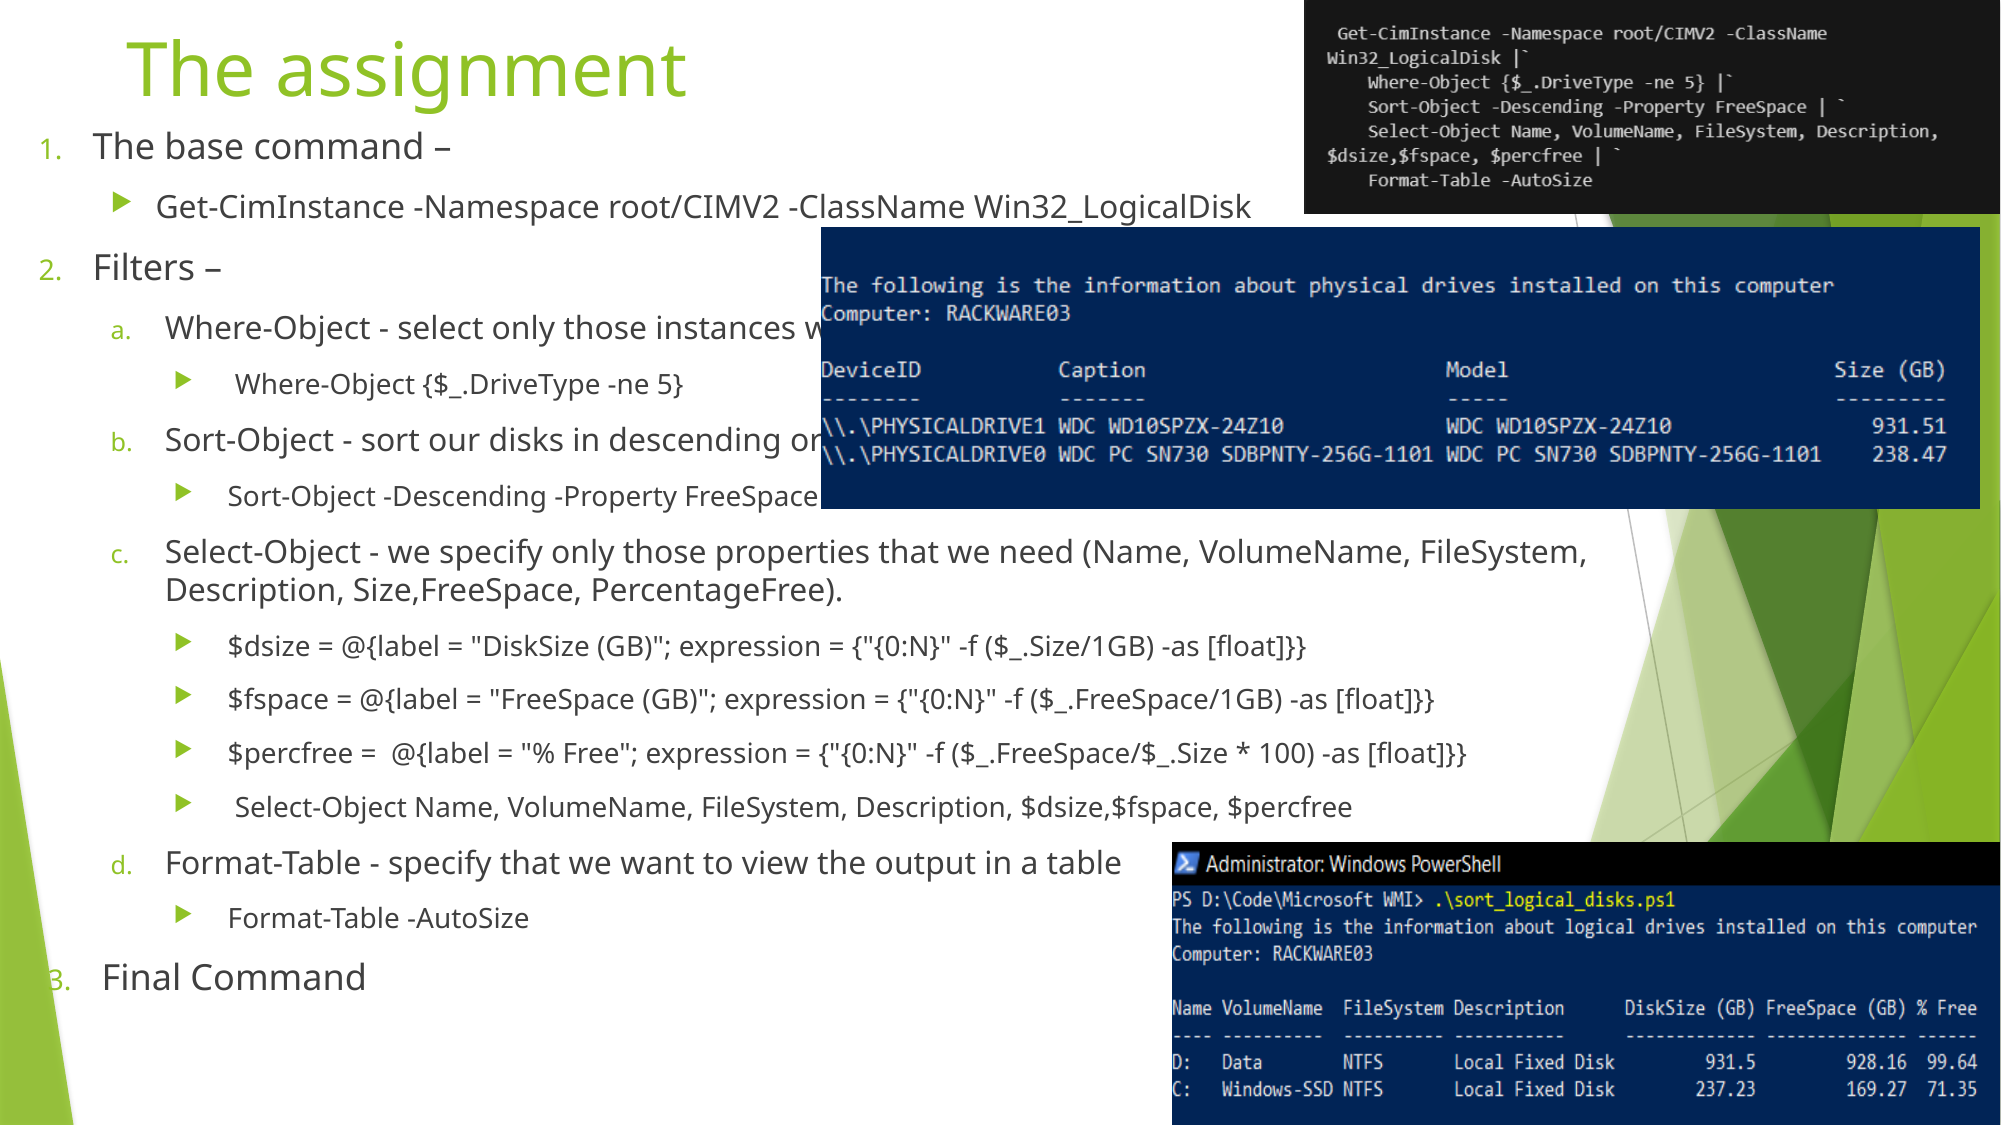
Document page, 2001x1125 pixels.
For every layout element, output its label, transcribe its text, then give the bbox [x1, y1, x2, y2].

title The assignment [111, 14, 1299, 116]
picture [1303, 0, 2000, 215]
list The base command – Get-CimInstance -Namespace root/CIMV2 -ClassName Win32_LogicalDisk Filters – Where-Object - select only those instances which satisfy a certain condition Where-Object {$_.DriveType -ne 5} Sort-Object - sort our disks in descending order of free space. Sort-Object -Descending -Property FreeSpace Select-Object - we specify only those properties that we need (Name, VolumeName, FileSystem, Description, Size,FreeSpace, PercentageFree). $dsize = @{label = "DiskSize (GB)"; expression = {"{0:N}" -f ($_.Size/1GB) -as [float]}} $fspace = @{label = "FreeSpace (GB)"; expression = {"{0:N}" -f ($_.FreeSpace/1GB) -as [float]}} $percfree = @{label = "% Free"; expression = {"{0:N}" -f ($_.FreeSpace/$_.Size * 100) -as [float]}} Select-Object Name, VolumeName, FileSystem, Description, $dsize,$fspace, $percfree Format-Table - specify that we want to view the output in a table Format-Table -AutoSize Final Command [23, 116, 1620, 1006]
picture [1171, 842, 2000, 1125]
picture [820, 226, 1980, 509]
